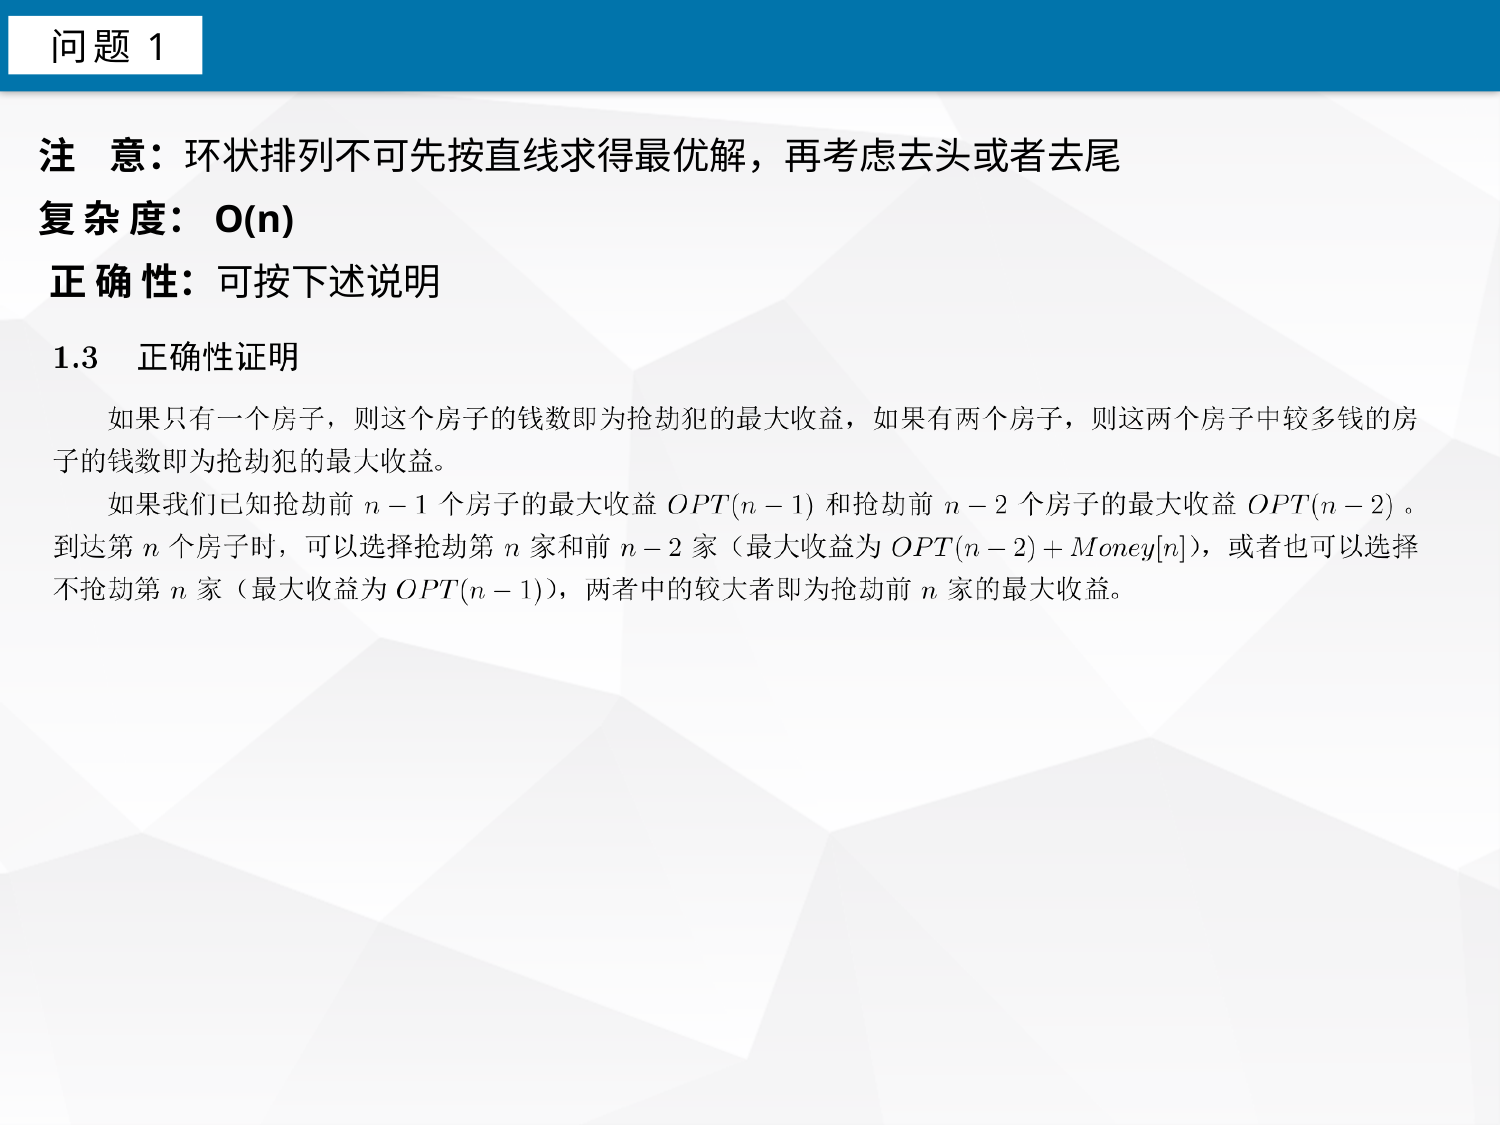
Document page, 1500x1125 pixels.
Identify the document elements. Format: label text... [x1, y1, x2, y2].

text_box 注 意：环状排列不可先按直线求得最优解，再考虑去头或者去尾 [23, 124, 1500, 185]
text_box 正 确 性：可按下述说明 [34, 250, 457, 311]
text_box [0, 0, 1500, 92]
picture [0, 92, 1500, 1125]
text_box 复 杂 度：O(n) [23, 187, 1500, 248]
text_box 问题1 [4, 15, 215, 76]
